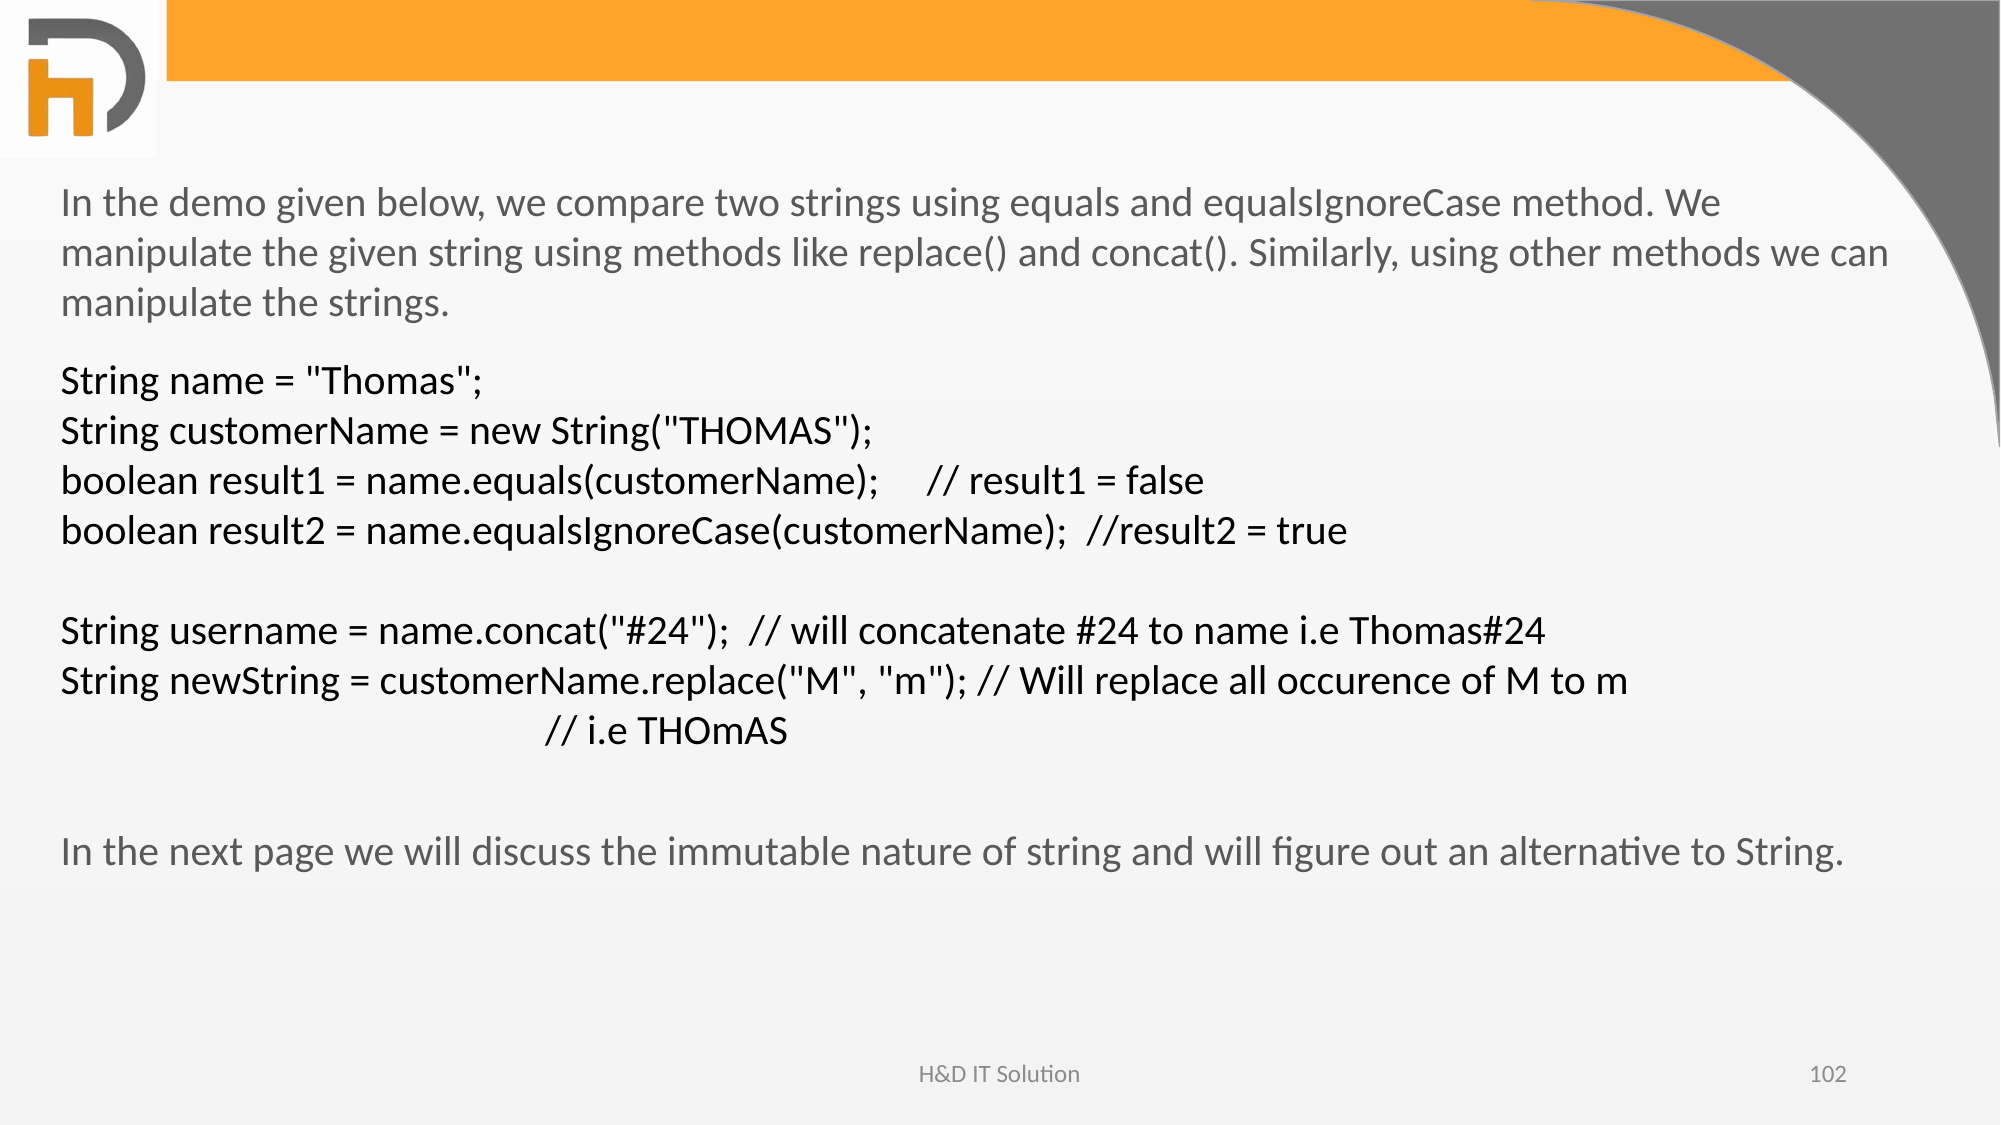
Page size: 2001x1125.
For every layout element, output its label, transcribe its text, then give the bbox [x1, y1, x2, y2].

text_box In the next page we will discuss the immutable nature of string and will figure out an alternative to String. [45, 816, 1933, 882]
slide_number 102 [1412, 1042, 1863, 1103]
text_box In the demo given below, we compare two strings using equals and equalsIgnoreCase method. We manipulate the given string using methods like replace() and concat(). Similarly, using other methods we can manipulate the strings. [45, 167, 1914, 332]
picture [0, 0, 157, 157]
footer H&D IT Solution [662, 1042, 1338, 1103]
text_box String name = "Thomas"; String customerName = new String("THOMAS"); boolean result1 = name.equals(customerName); // result1 = false boolean result2 = name.equalsIgnoreCase(customerName); //result2 = true String username = name.concat("#24"); // will concatenate #24 to name i.e Thomas#24 String newString = customerName.replace("M", "m"); // Will replace all occurence of M to m // i.e THOmAS [45, 345, 1933, 761]
